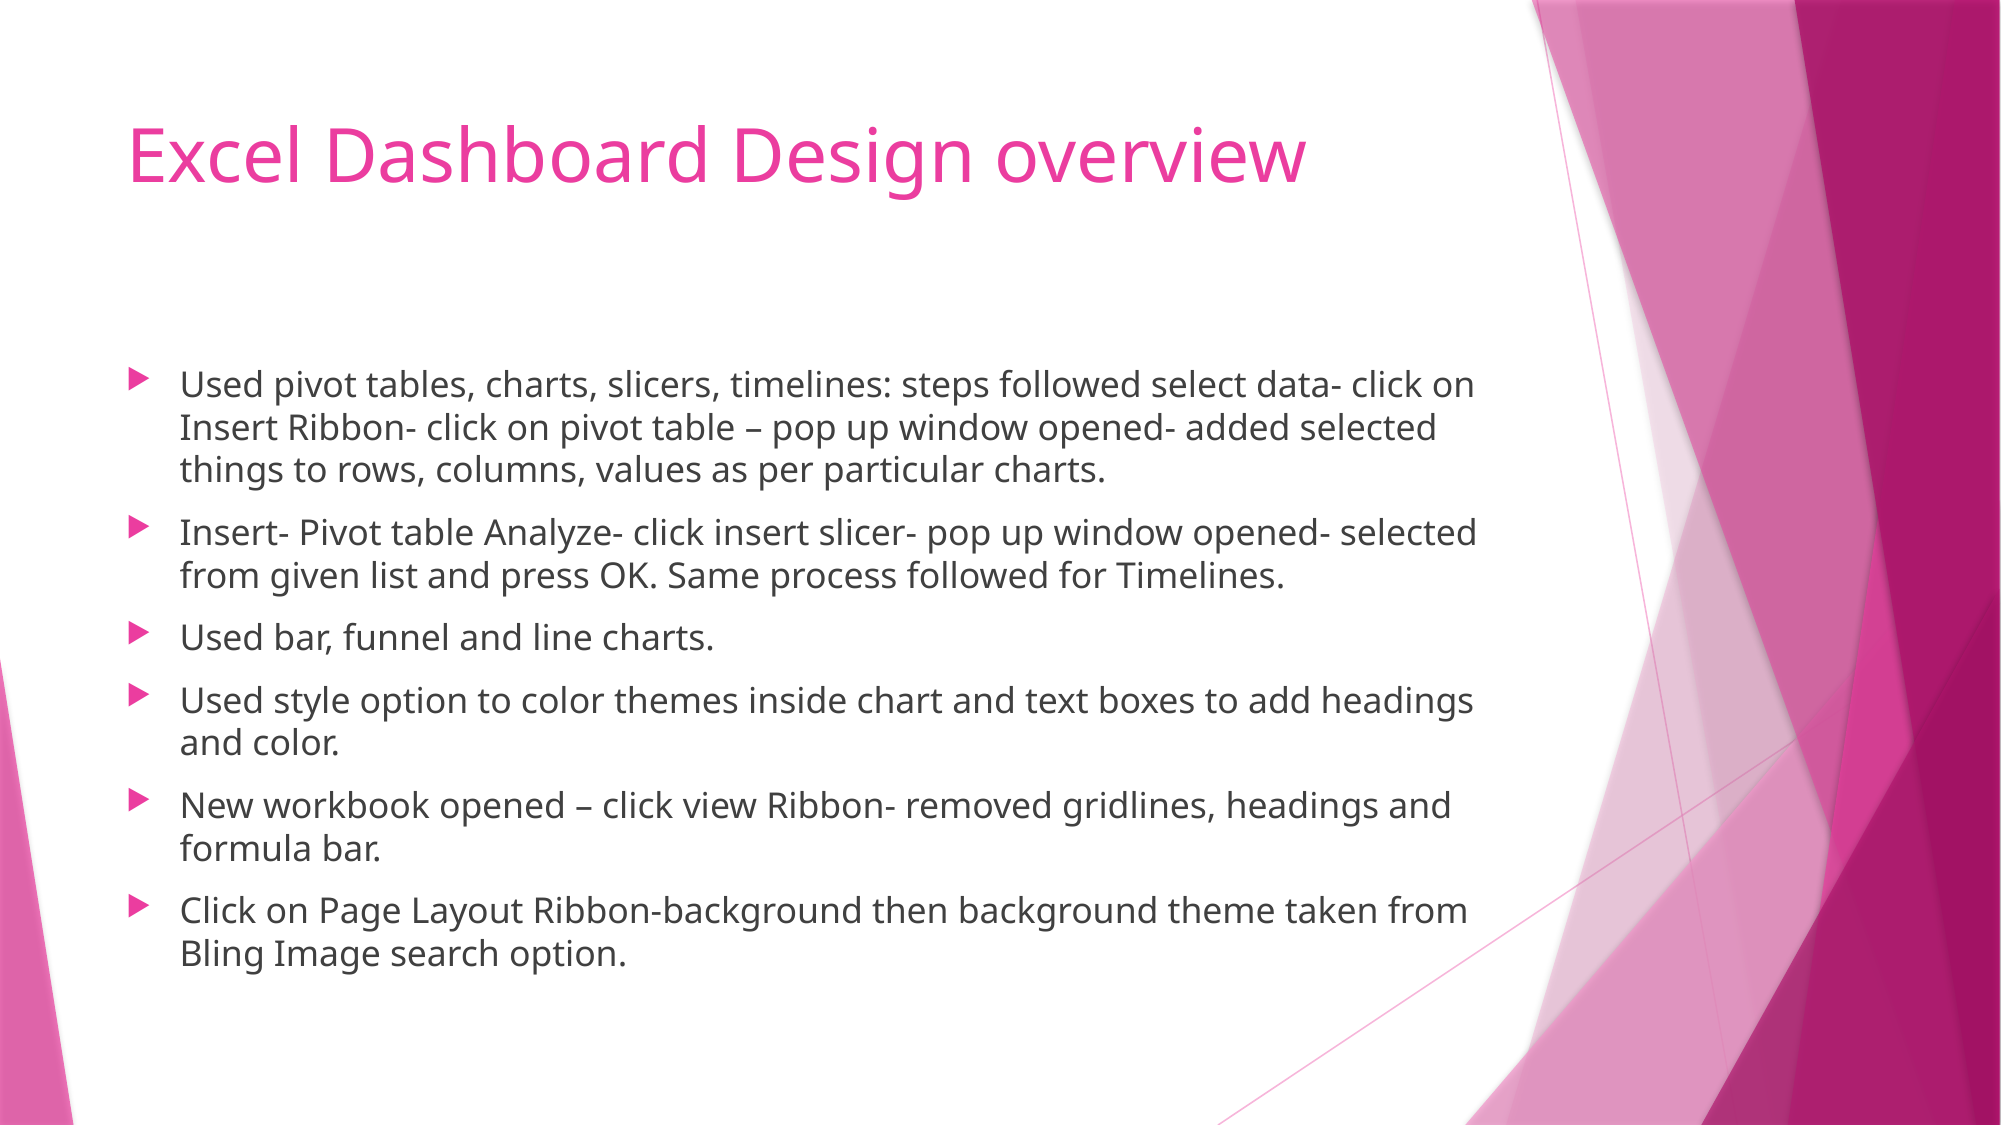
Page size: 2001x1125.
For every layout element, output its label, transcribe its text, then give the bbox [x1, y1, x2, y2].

title Excel Dashboard Design overview [111, 99, 1522, 317]
list Used pivot tables, charts, slicers, timelines: steps followed select data- click on Insert Ribbon- click on pivot table – pop up window opened- added selected things to rows, columns, values as per particular charts. Insert- Pivot table Analyze- click insert slicer- pop up window opened- selected from given list and press OK. Same process followed for Timelines. Used bar, funnel and line charts. Used style option to color themes inside chart and text boxes to add headings and color. New workbook opened – click view Ribbon- removed gridlines, headings and formula bar. Click on Page Layout Ribbon-background then background theme taken from Bling Image search option. [111, 354, 1522, 992]
